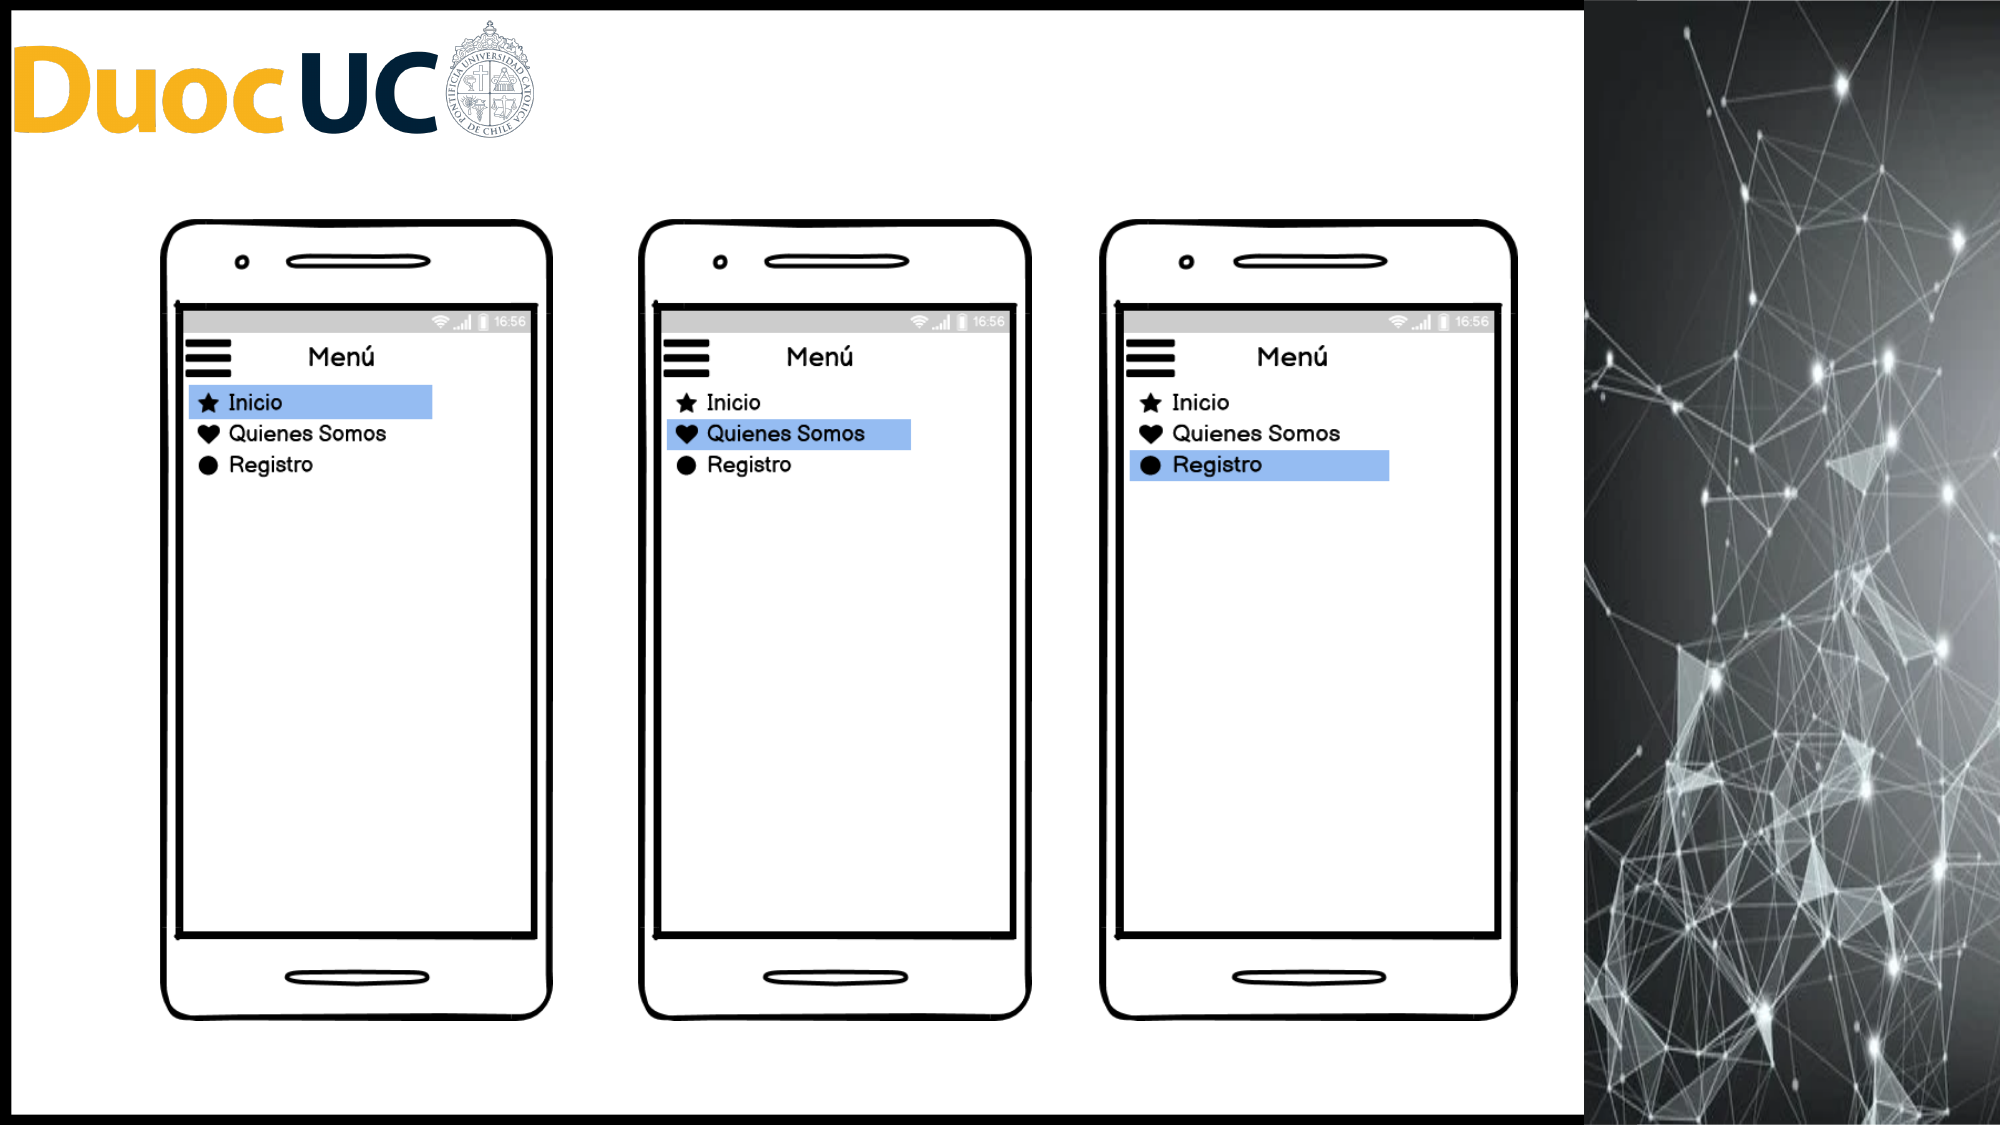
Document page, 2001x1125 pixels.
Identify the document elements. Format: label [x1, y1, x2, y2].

picture [1098, 1, 2000, 1124]
picture [637, 219, 1032, 1021]
picture [159, 219, 553, 1021]
picture [7, 13, 541, 145]
